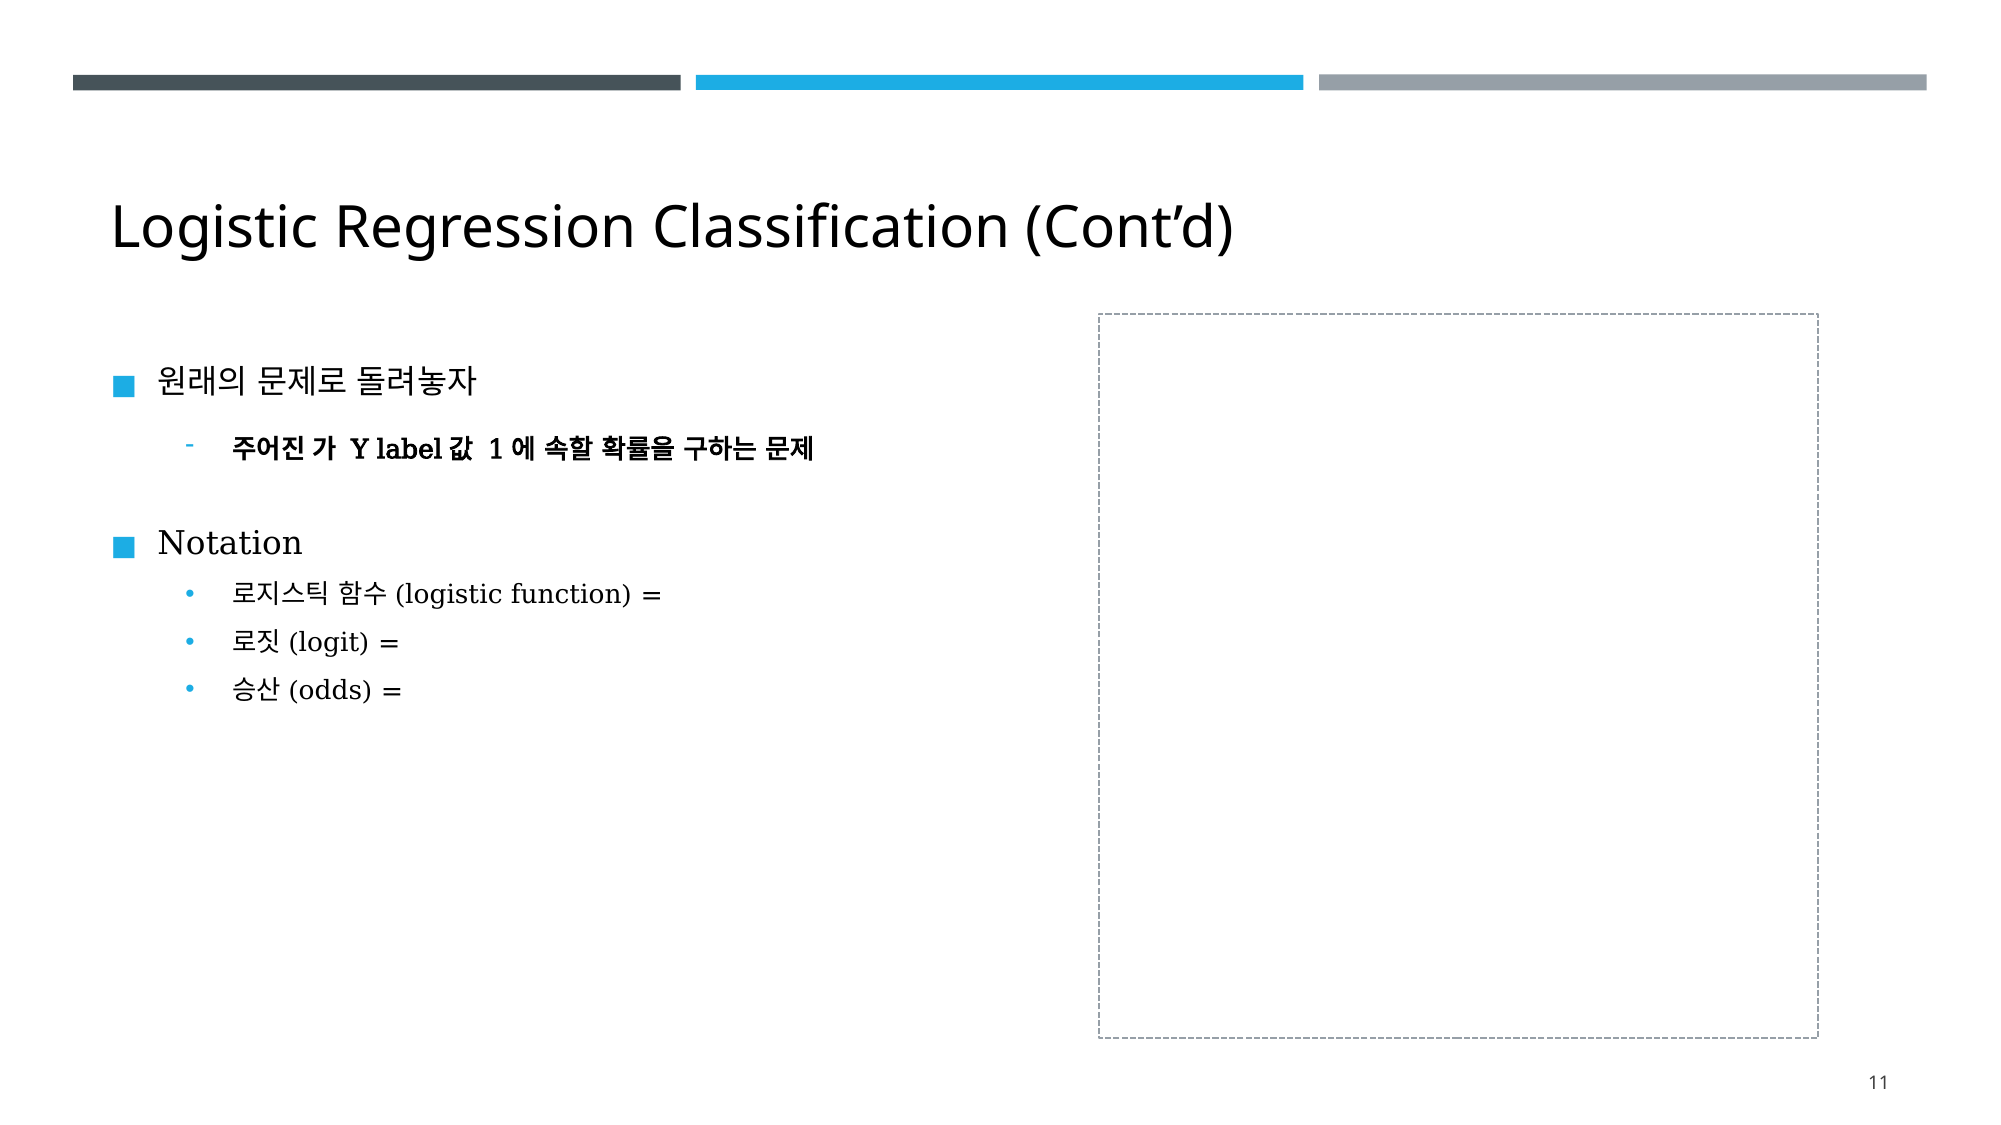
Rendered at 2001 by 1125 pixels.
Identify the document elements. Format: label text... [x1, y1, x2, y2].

slide_number 11 [1732, 1053, 1905, 1114]
title Logistic Regression Classification (Cont’d) [95, 115, 1905, 267]
